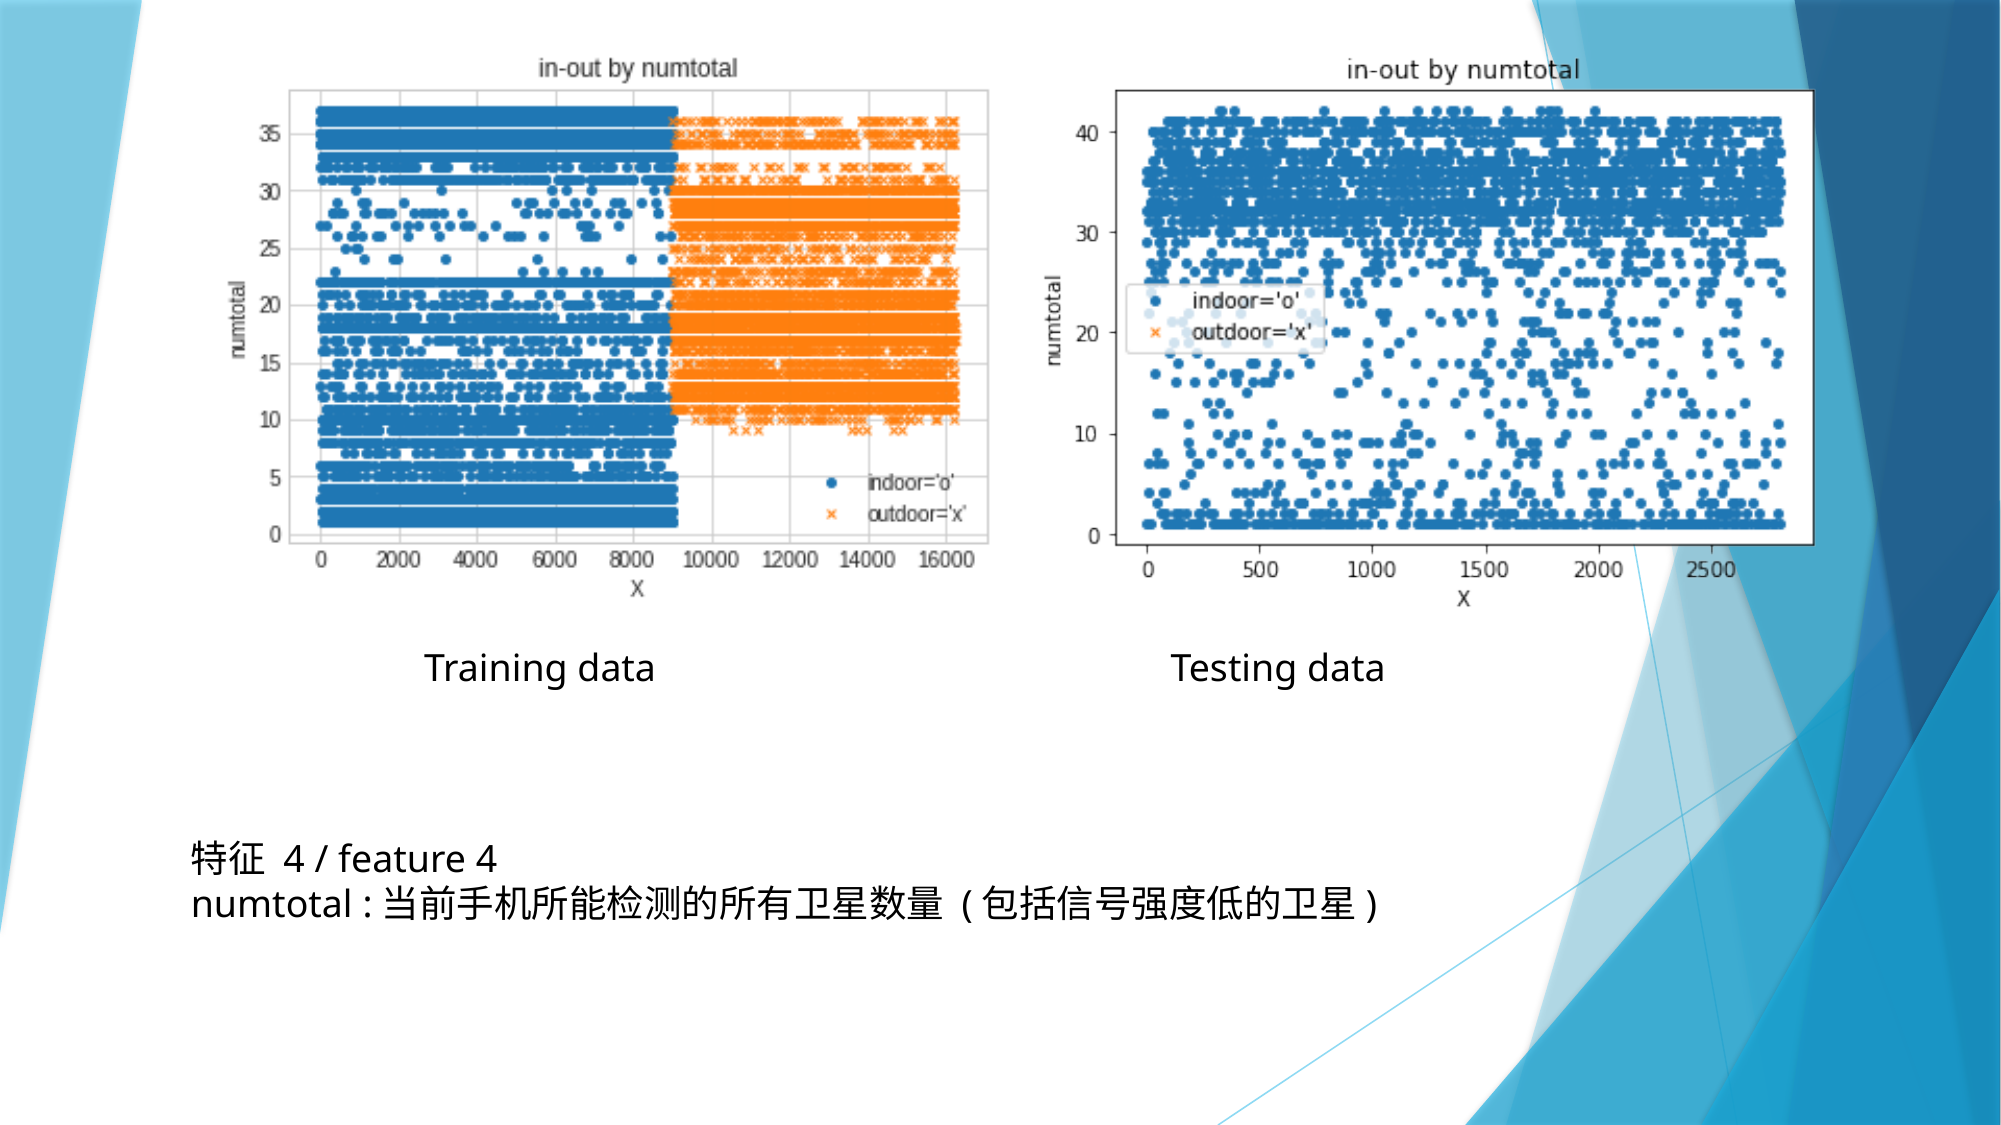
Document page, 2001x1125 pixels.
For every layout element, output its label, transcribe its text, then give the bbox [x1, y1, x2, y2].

picture [214, 43, 1001, 616]
text_box 特征 4 / feature 4 numtotal :当前手机所能检测的所有卫星数量 (包括信号强度低的卫星) [176, 827, 1402, 933]
text_box Training data [409, 637, 671, 697]
text_box Testing data [1155, 637, 1401, 697]
picture [1029, 43, 1827, 625]
